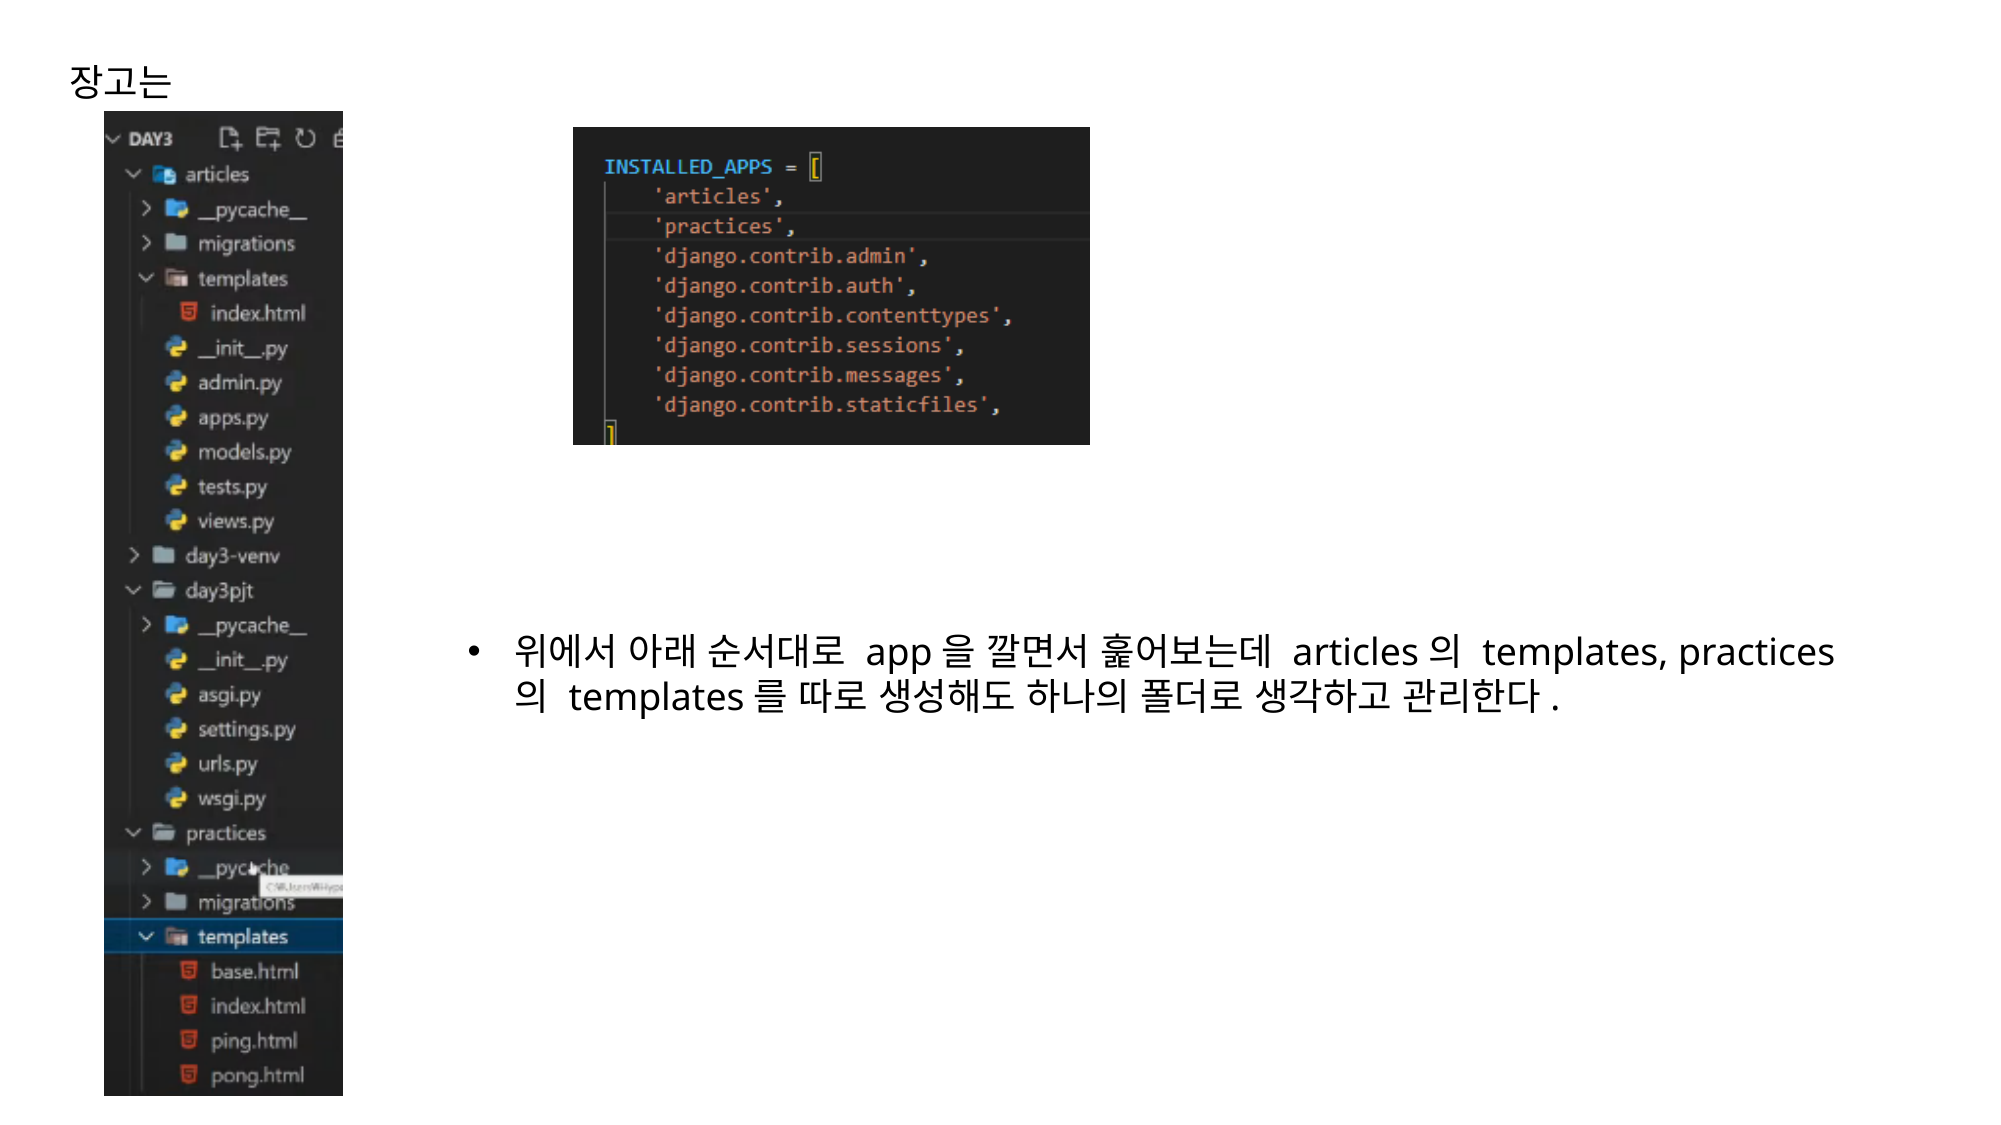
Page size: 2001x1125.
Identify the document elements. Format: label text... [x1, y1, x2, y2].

text_box 장고는 [54, 51, 1000, 111]
picture [104, 111, 343, 1096]
text_box 위에서 아래 순서대로 app을 깔면서 훑어보는데 articles의 templates, practices의 templates를 따로 생성해도 하나의 폴더로 생각하고 관리한다. [452, 620, 1891, 726]
picture [573, 127, 1090, 445]
